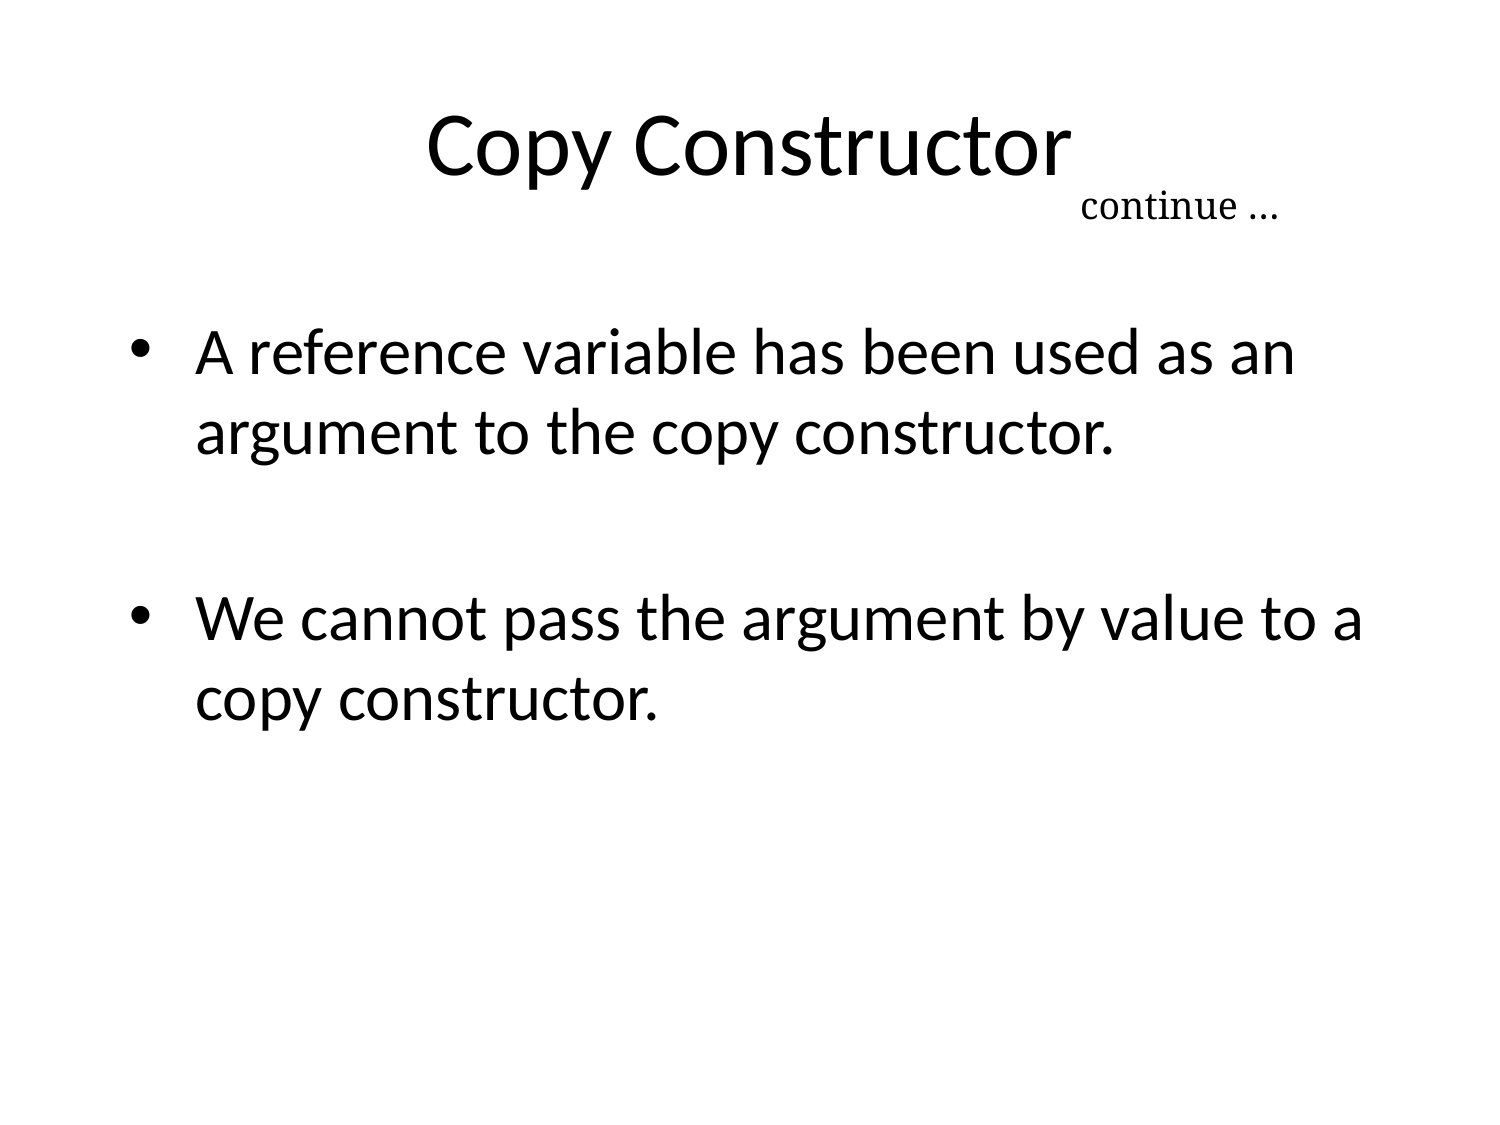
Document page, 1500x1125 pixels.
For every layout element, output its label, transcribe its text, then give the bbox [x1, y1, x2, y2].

text_box continue … [1065, 174, 1295, 235]
title Copy Constructor [75, 45, 1425, 233]
list A reference variable has been used as an argument to the copy constructor. We cannot pass the argument by value to a copy constructor. [113, 299, 1428, 975]
